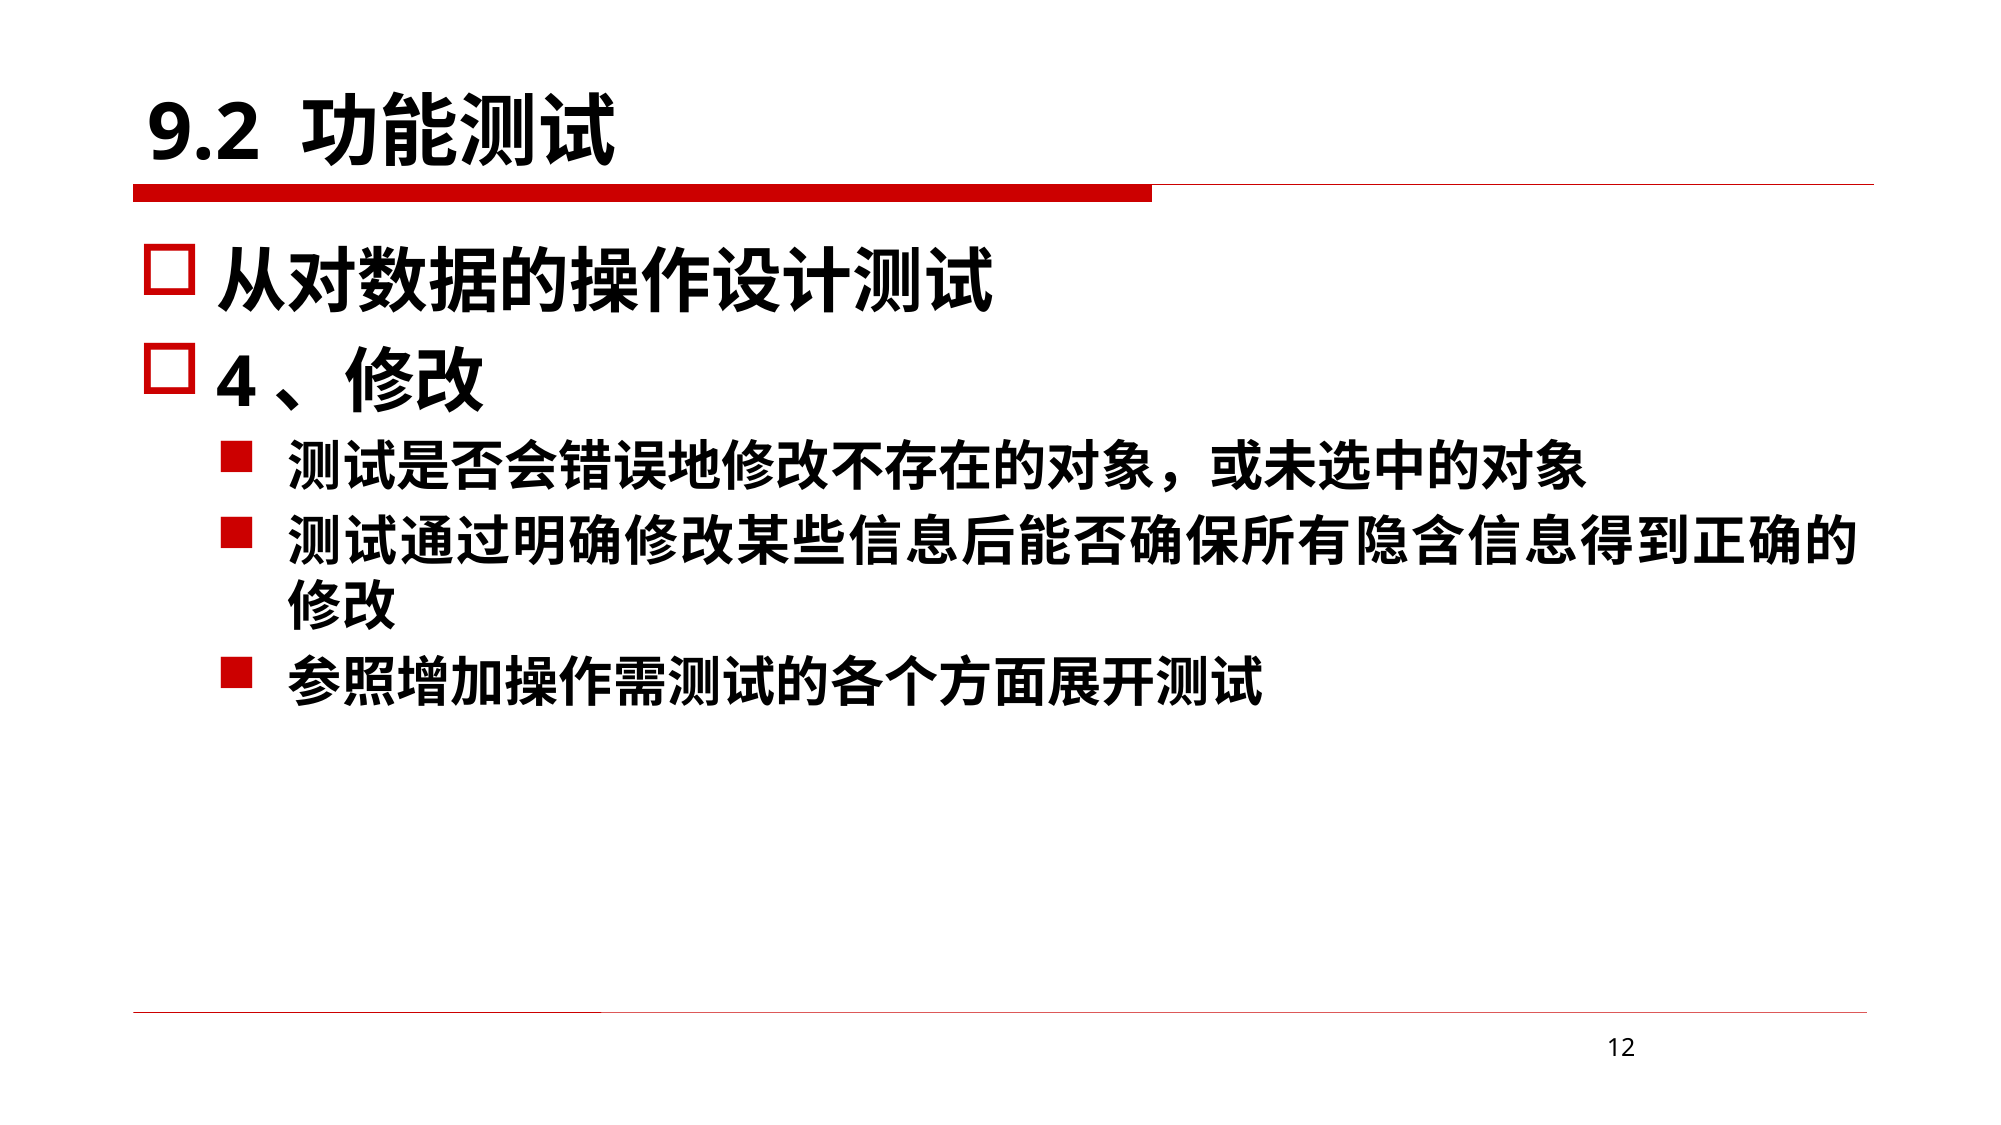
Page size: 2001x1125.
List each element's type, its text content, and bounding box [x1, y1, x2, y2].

list 从对数据的操作设计测试 4、修改 测试是否会错误地修改不存在的对象，或未选中的对象 测试通过明确修改某些信息后能否确保所有隐含信息得到正确的修改 参照增加操作需测试的各个方面展开测试 [123, 228, 1875, 929]
text_box [1325, 1024, 1651, 1103]
title 9.2 功能测试 [132, 0, 1445, 184]
